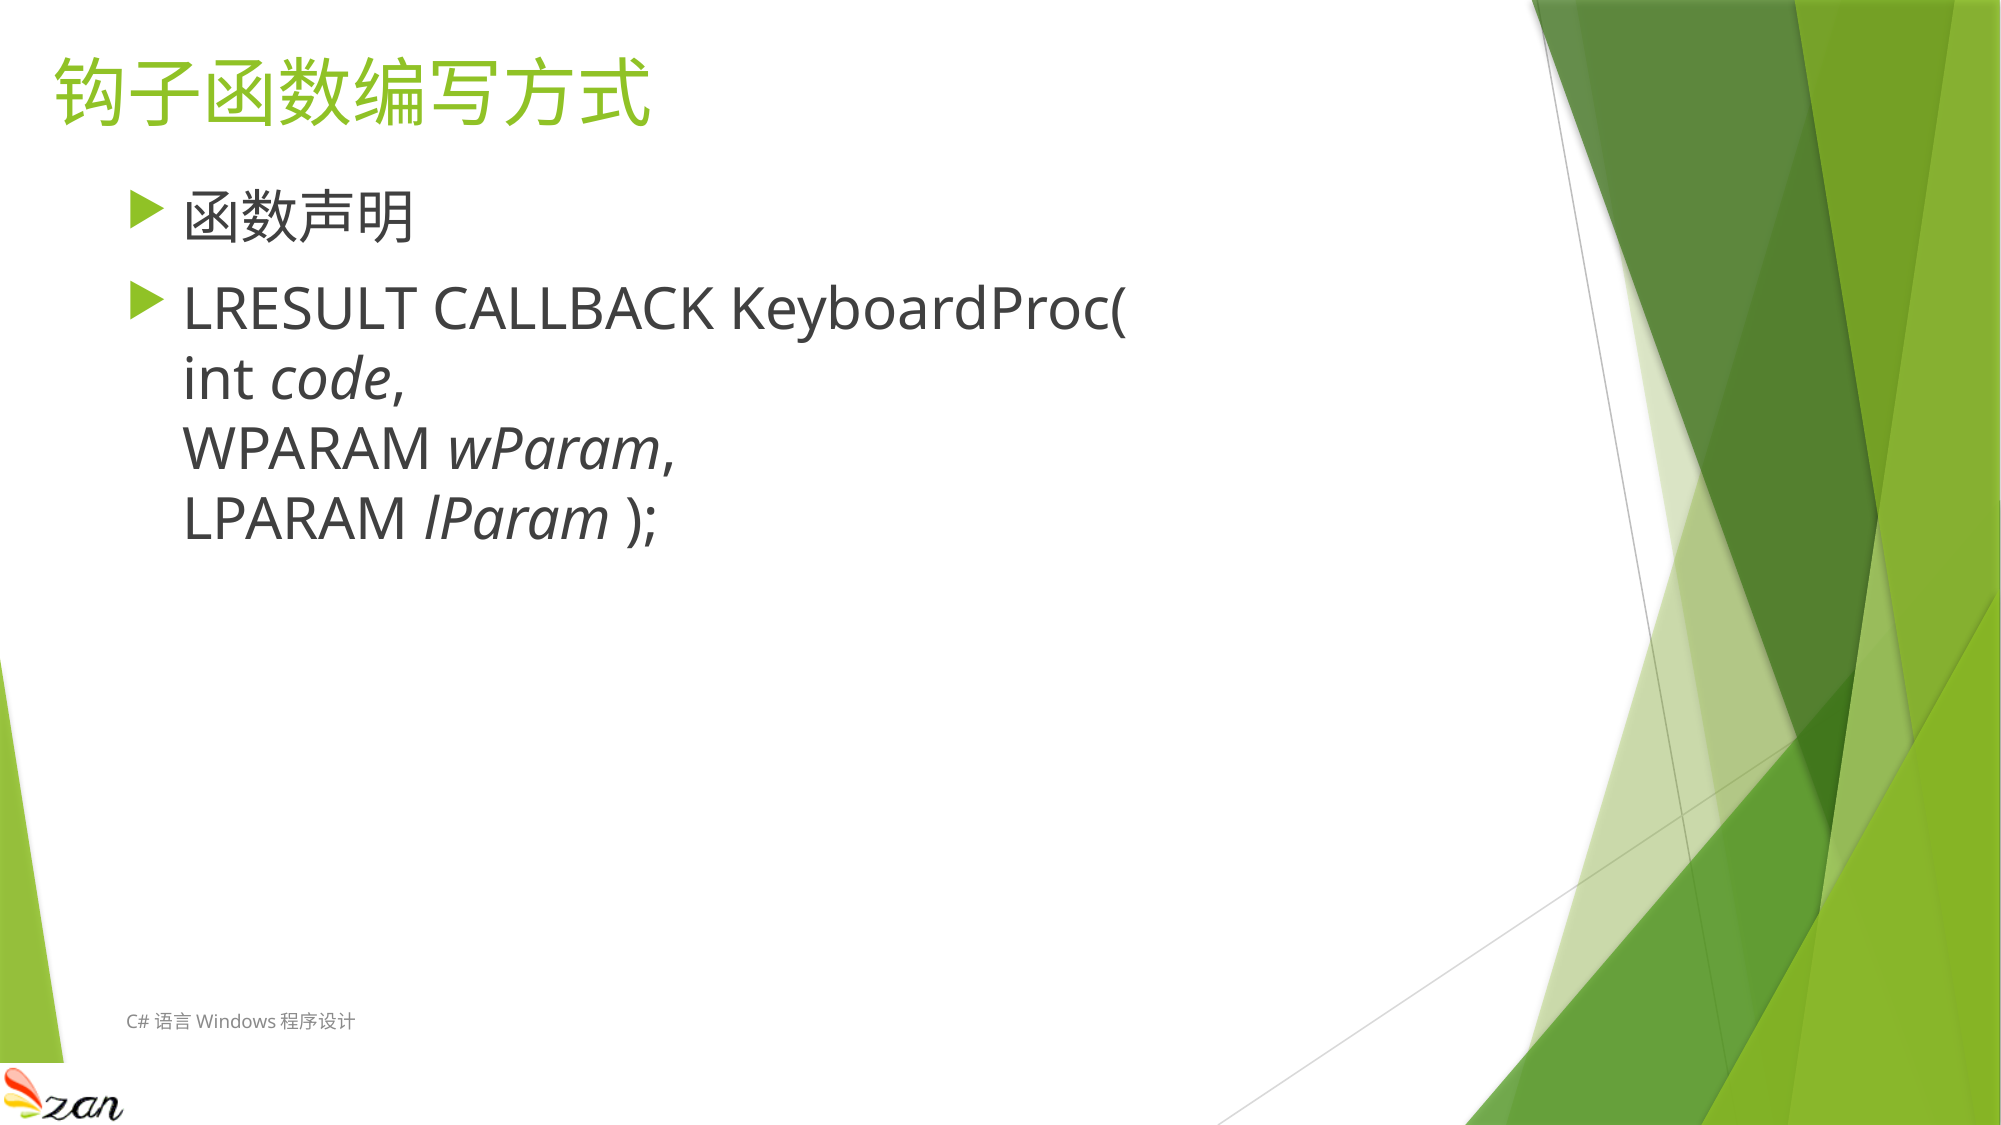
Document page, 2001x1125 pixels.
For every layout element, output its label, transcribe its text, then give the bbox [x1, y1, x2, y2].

picture [0, 1063, 128, 1125]
title 钩子函数编写方式 [37, 37, 692, 162]
footer C#语言Windows程序设计 [111, 991, 1145, 1051]
list 函数声明 LRESULT CALLBACK KeyboardProc( int code, WPARAM wParam, LPARAM lParam ); [111, 173, 1522, 637]
